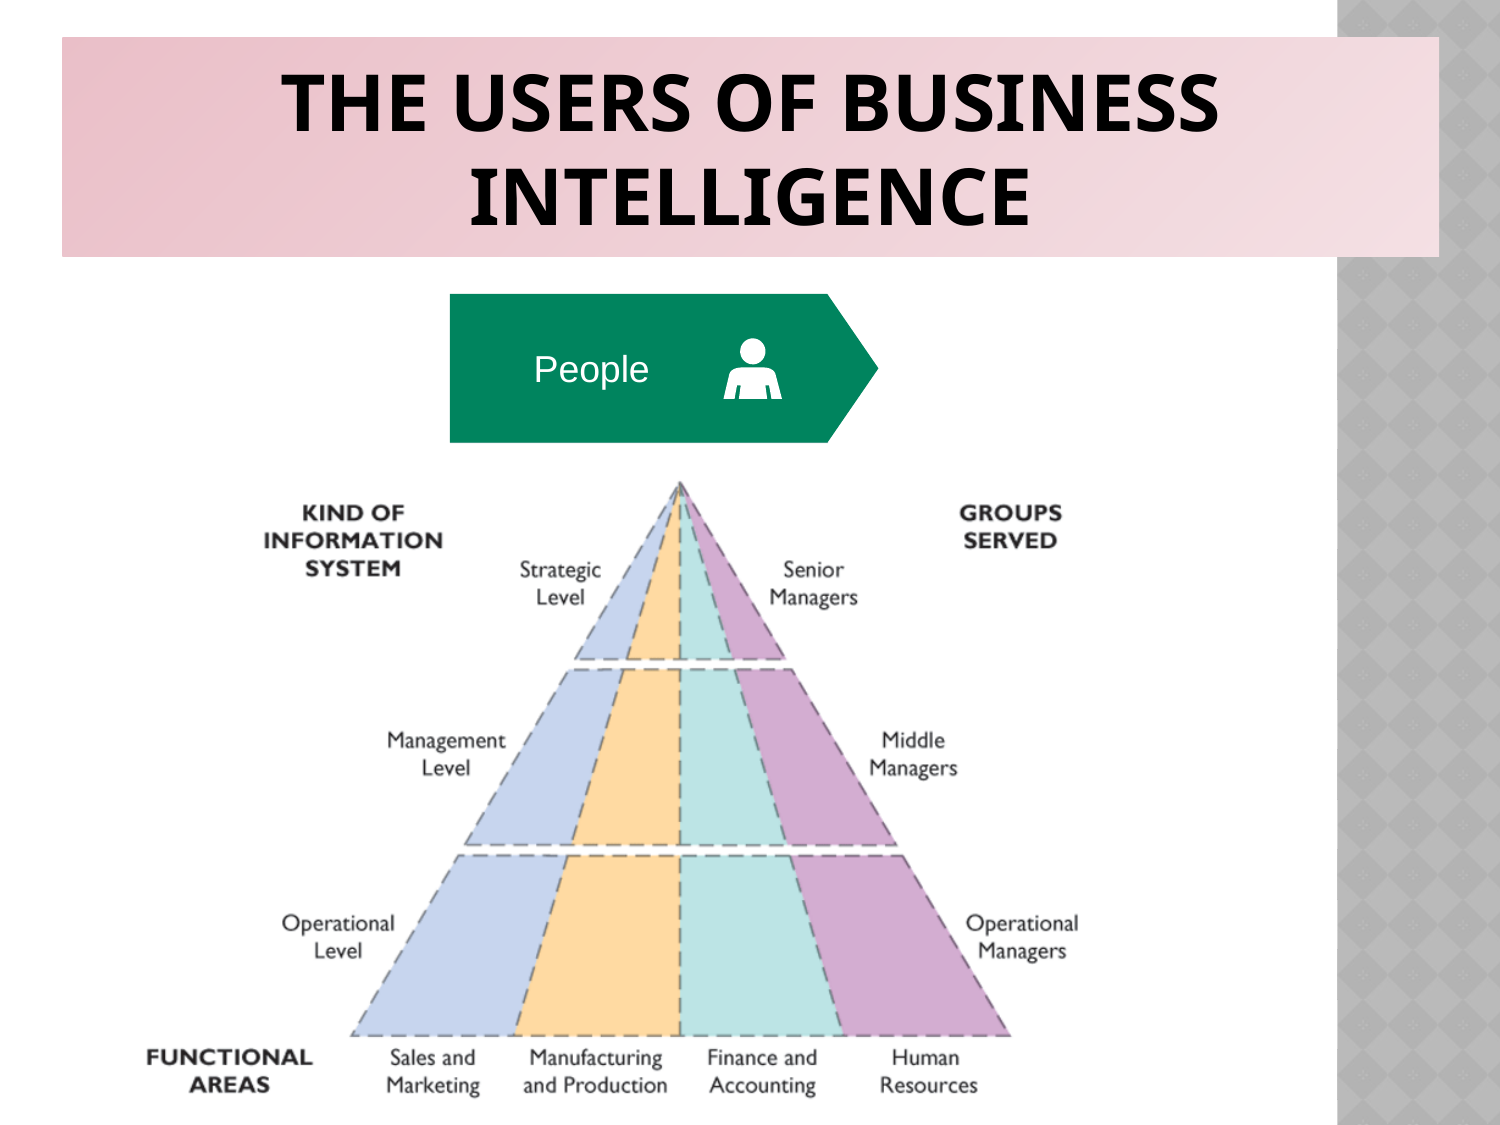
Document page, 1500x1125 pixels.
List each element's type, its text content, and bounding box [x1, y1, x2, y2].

picture [124, 458, 1101, 1125]
title The Users of Business Intelligence [62, 37, 1440, 257]
text_box [723, 367, 783, 399]
text_box [740, 338, 766, 365]
text_box [449, 293, 879, 443]
text_box People [525, 347, 652, 390]
